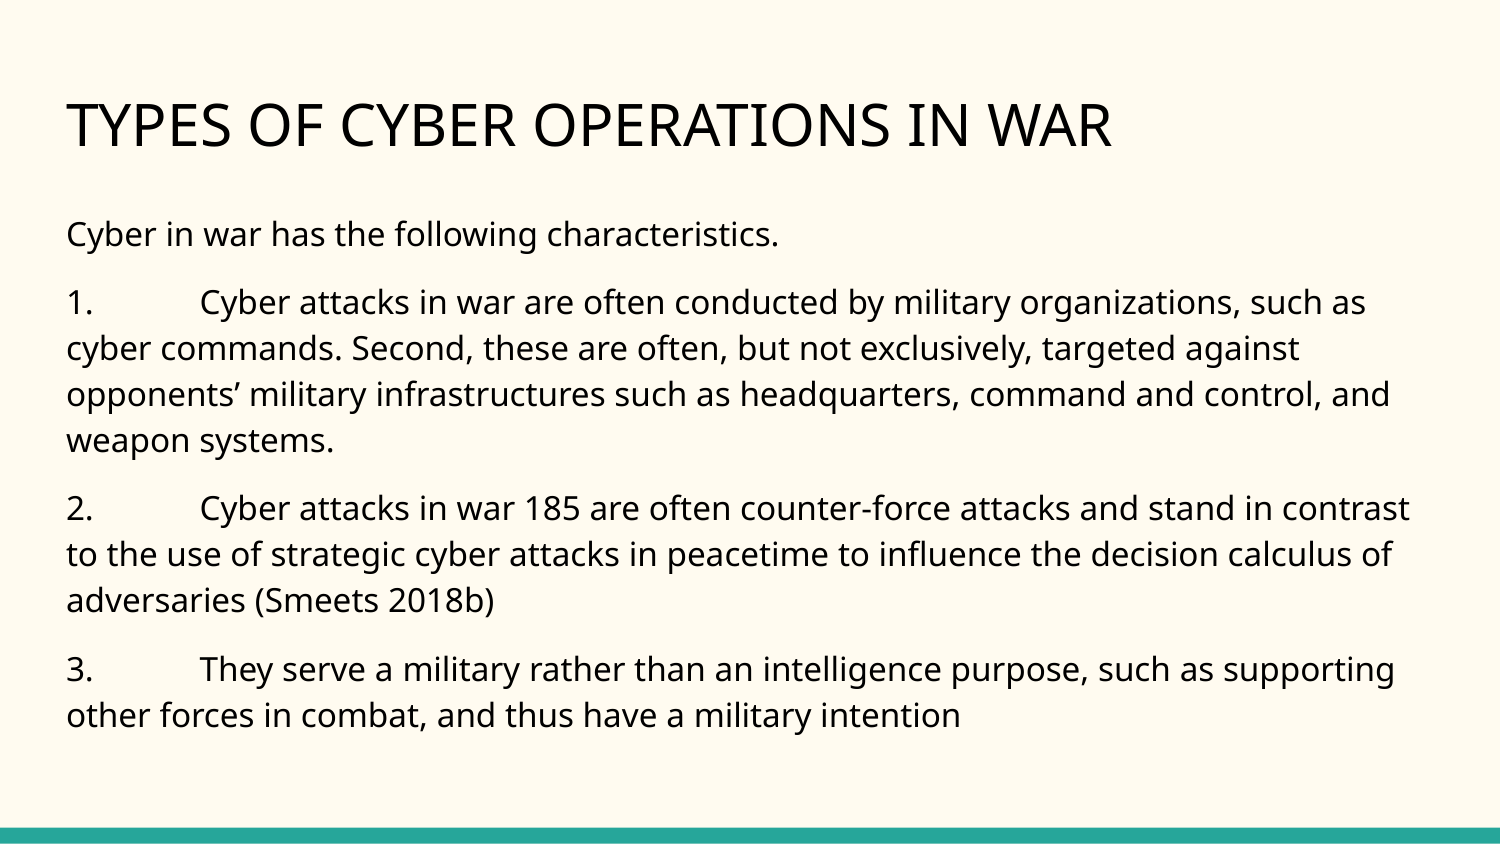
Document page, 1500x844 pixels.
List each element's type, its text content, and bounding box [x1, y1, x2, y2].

title TYPES OF CYBER OPERATIONS IN WAR [51, 72, 1449, 174]
list Cyber in war has the following characteristics. 1. Cyber attacks in war are often conducted by military organizations, such as cyber commands. Second, these are often, but not exclusively, targeted against opponents’ military infrastructures such as headquarters, command and control, and weapon systems. 2. Cyber attacks in war 185 are often counter-force attacks and stand in contrast to the use of strategic cyber attacks in peacetime to influence the decision calculus of adversaries (Smeets 2018b) 3. They serve a military rather than an intelligence purpose, such as supporting other forces in combat, and thus have a military intention [51, 192, 1449, 750]
